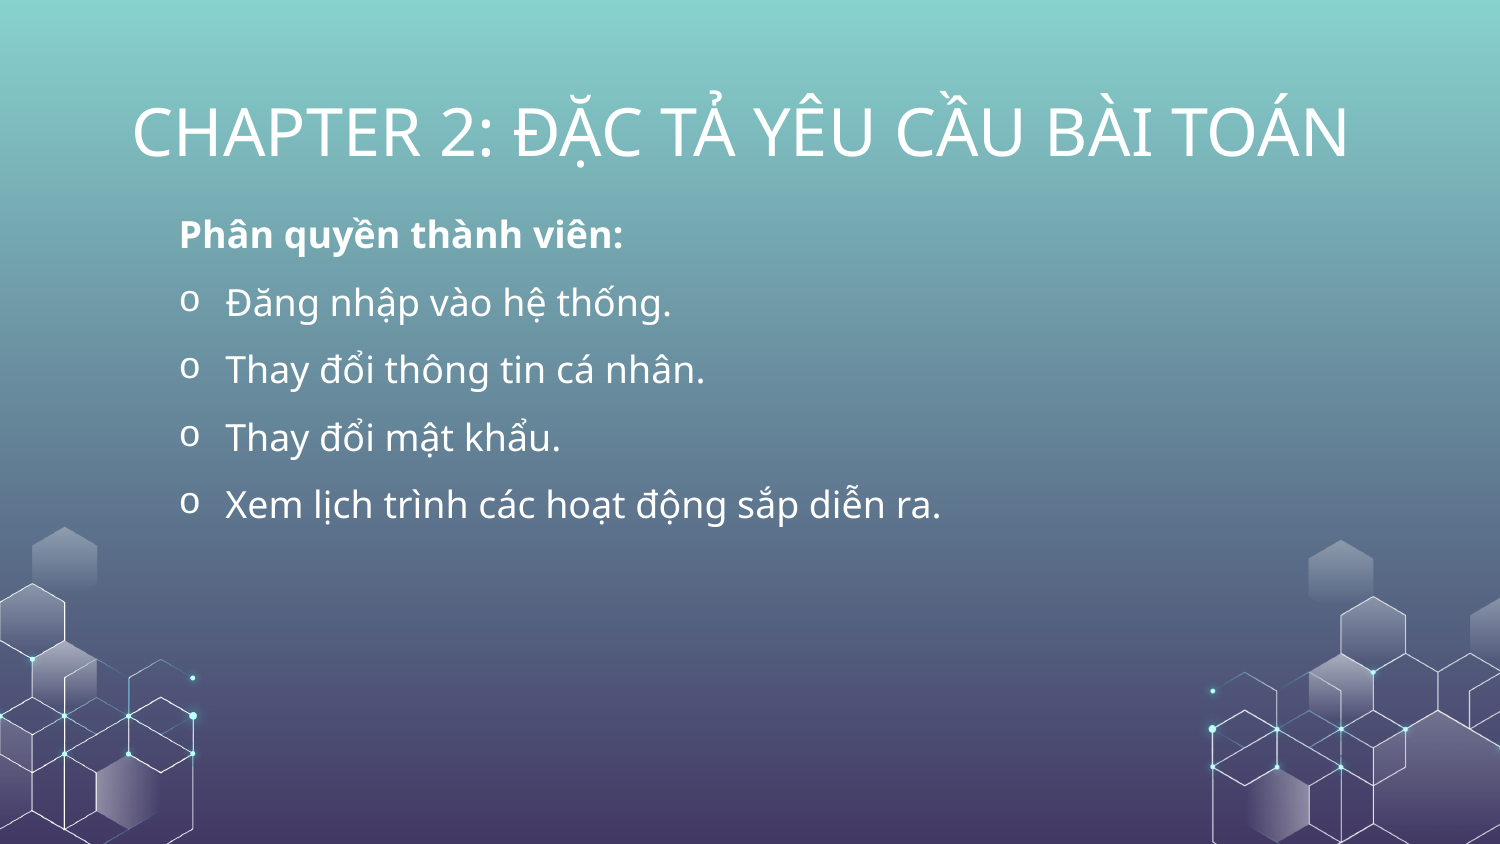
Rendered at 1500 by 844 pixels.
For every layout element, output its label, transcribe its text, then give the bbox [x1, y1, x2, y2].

title CHAPTER 2: ĐẶC TẢ YÊU CẦU BÀI TOÁN [88, 74, 1412, 185]
subtitle Phân quyền thành viên: Đăng nhập vào hệ thống. Thay đổi thông tin cá nhân. Thay đổi mật khẩu. Xem lịch trình các hoạt động sắp diễn ra. [88, 196, 1412, 769]
picture [0, 526, 216, 844]
picture [1190, 540, 1500, 844]
